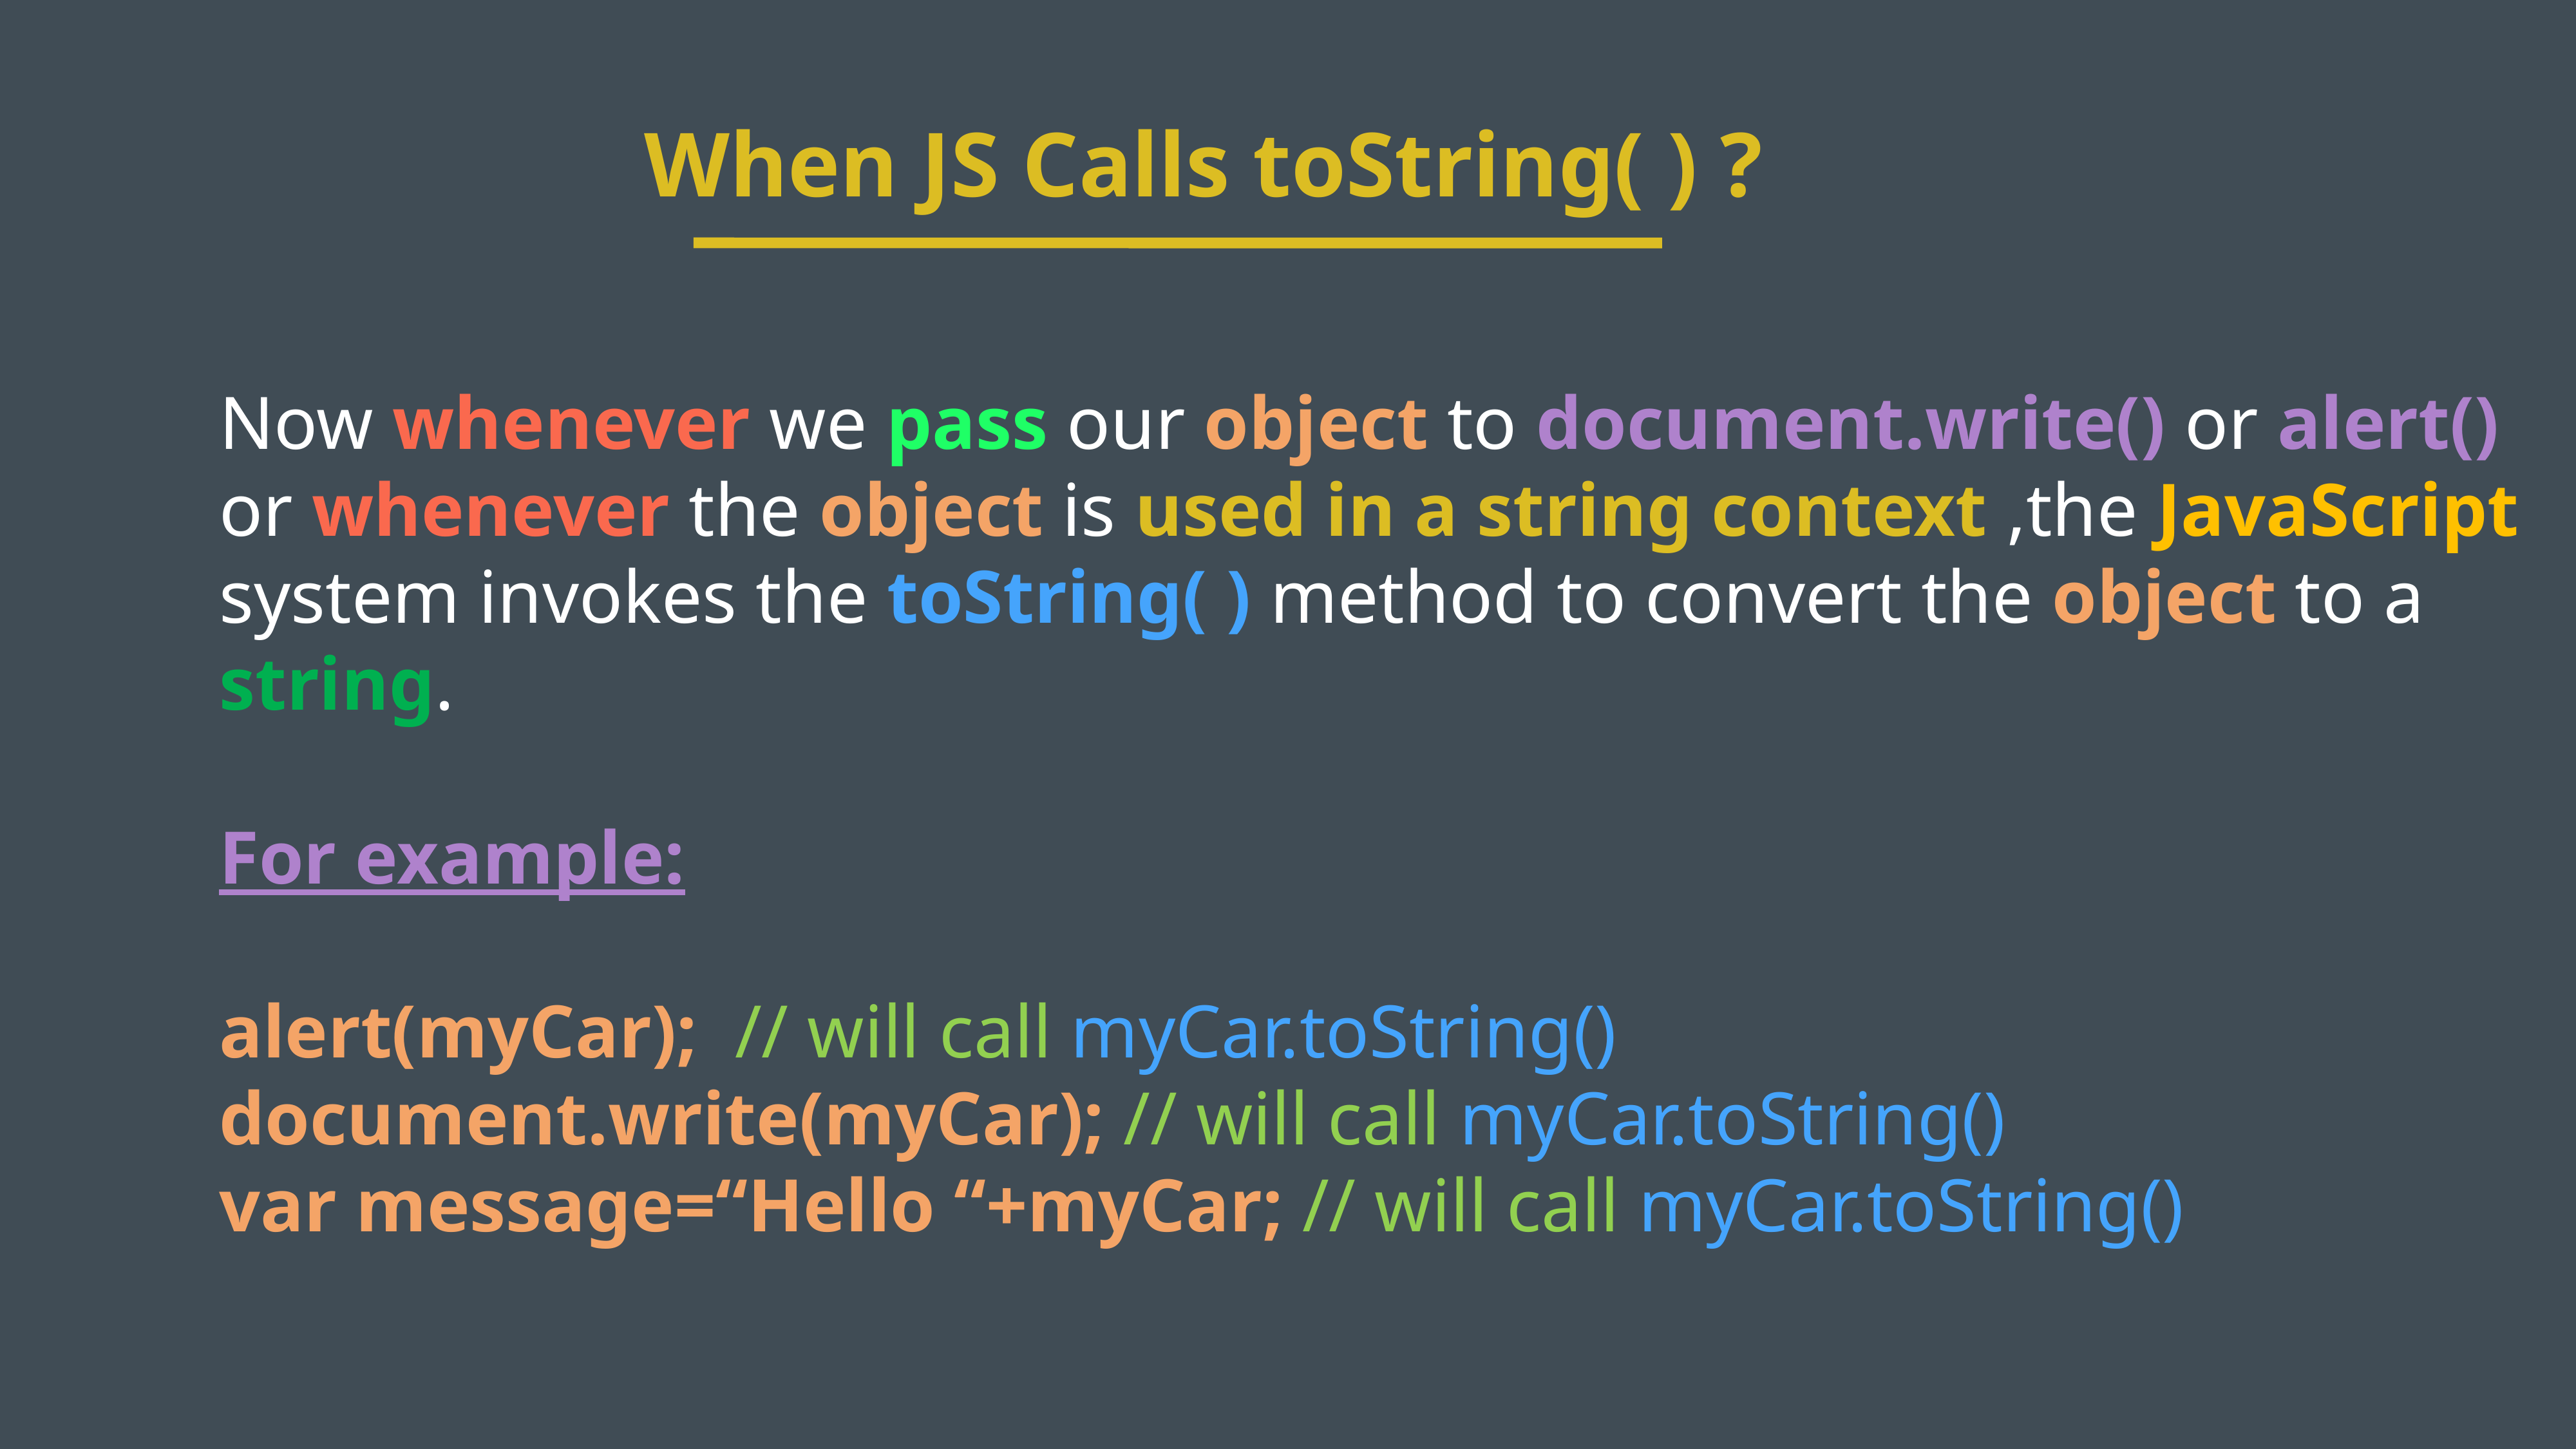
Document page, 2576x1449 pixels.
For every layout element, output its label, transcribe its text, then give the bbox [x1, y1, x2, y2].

text_box Now whenever we pass our object to document.write() or alert() or whenever the object is used in a string context ,the JavaScript system invokes the toString( ) method to convert the object to a string. For example: alert(myCar); // will call myCar.toString() document.write(myCar); // will call myCar.toString() var message=“Hello “+myCar; // will call myCar.toString() [209, 372, 2533, 1449]
text_box When JS Calls toString( ) ? [482, 128, 1925, 214]
